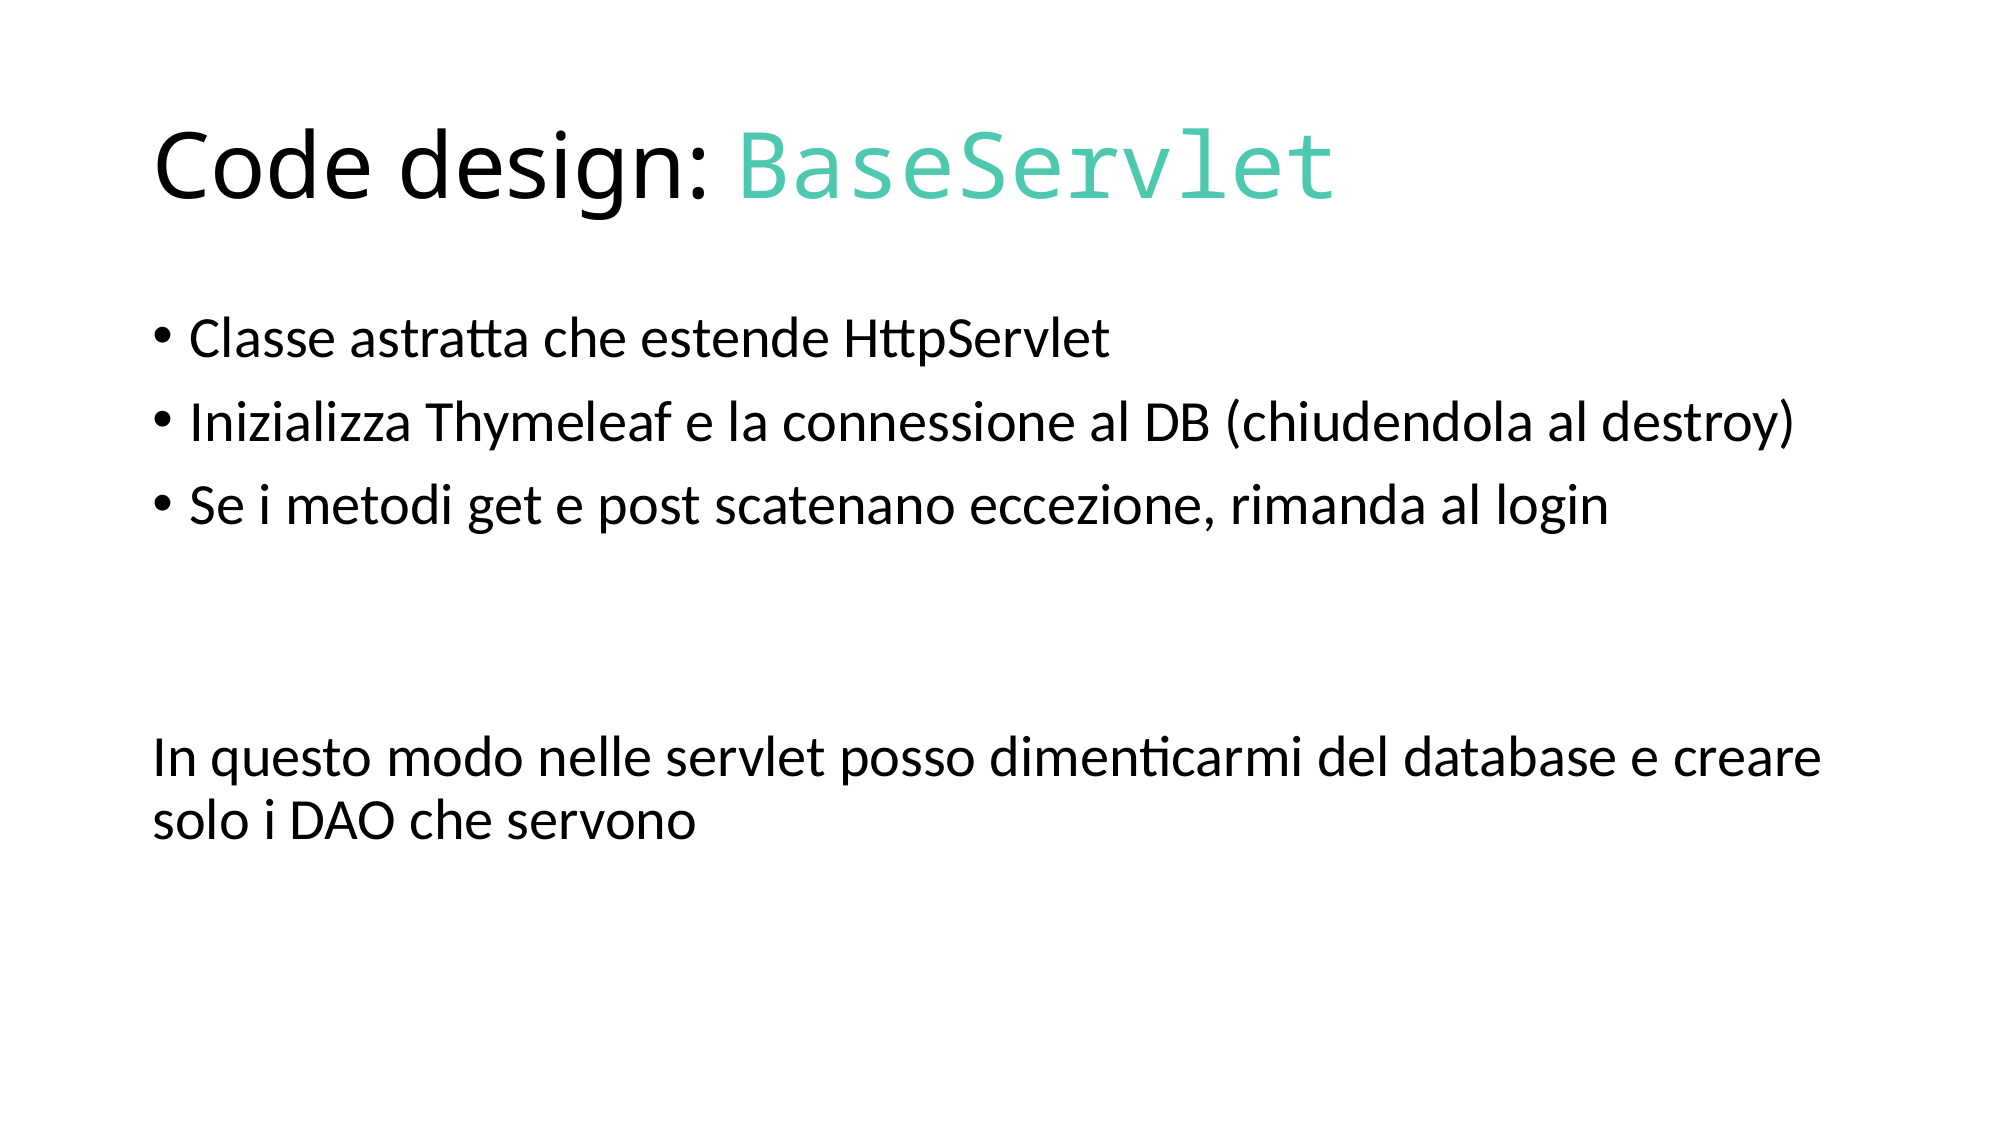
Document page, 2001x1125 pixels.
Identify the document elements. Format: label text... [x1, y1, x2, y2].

title Code design: BaseServlet [137, 59, 1863, 278]
list Classe astratta che estende HttpServlet Inizializza Thymeleaf e la connessione al DB (chiudendola al destroy) Se i metodi get e post scatenano eccezione, rimanda al login In questo modo nelle servlet posso dimenticarmi del database e creare solo i DAO che servono [137, 299, 1863, 1014]
